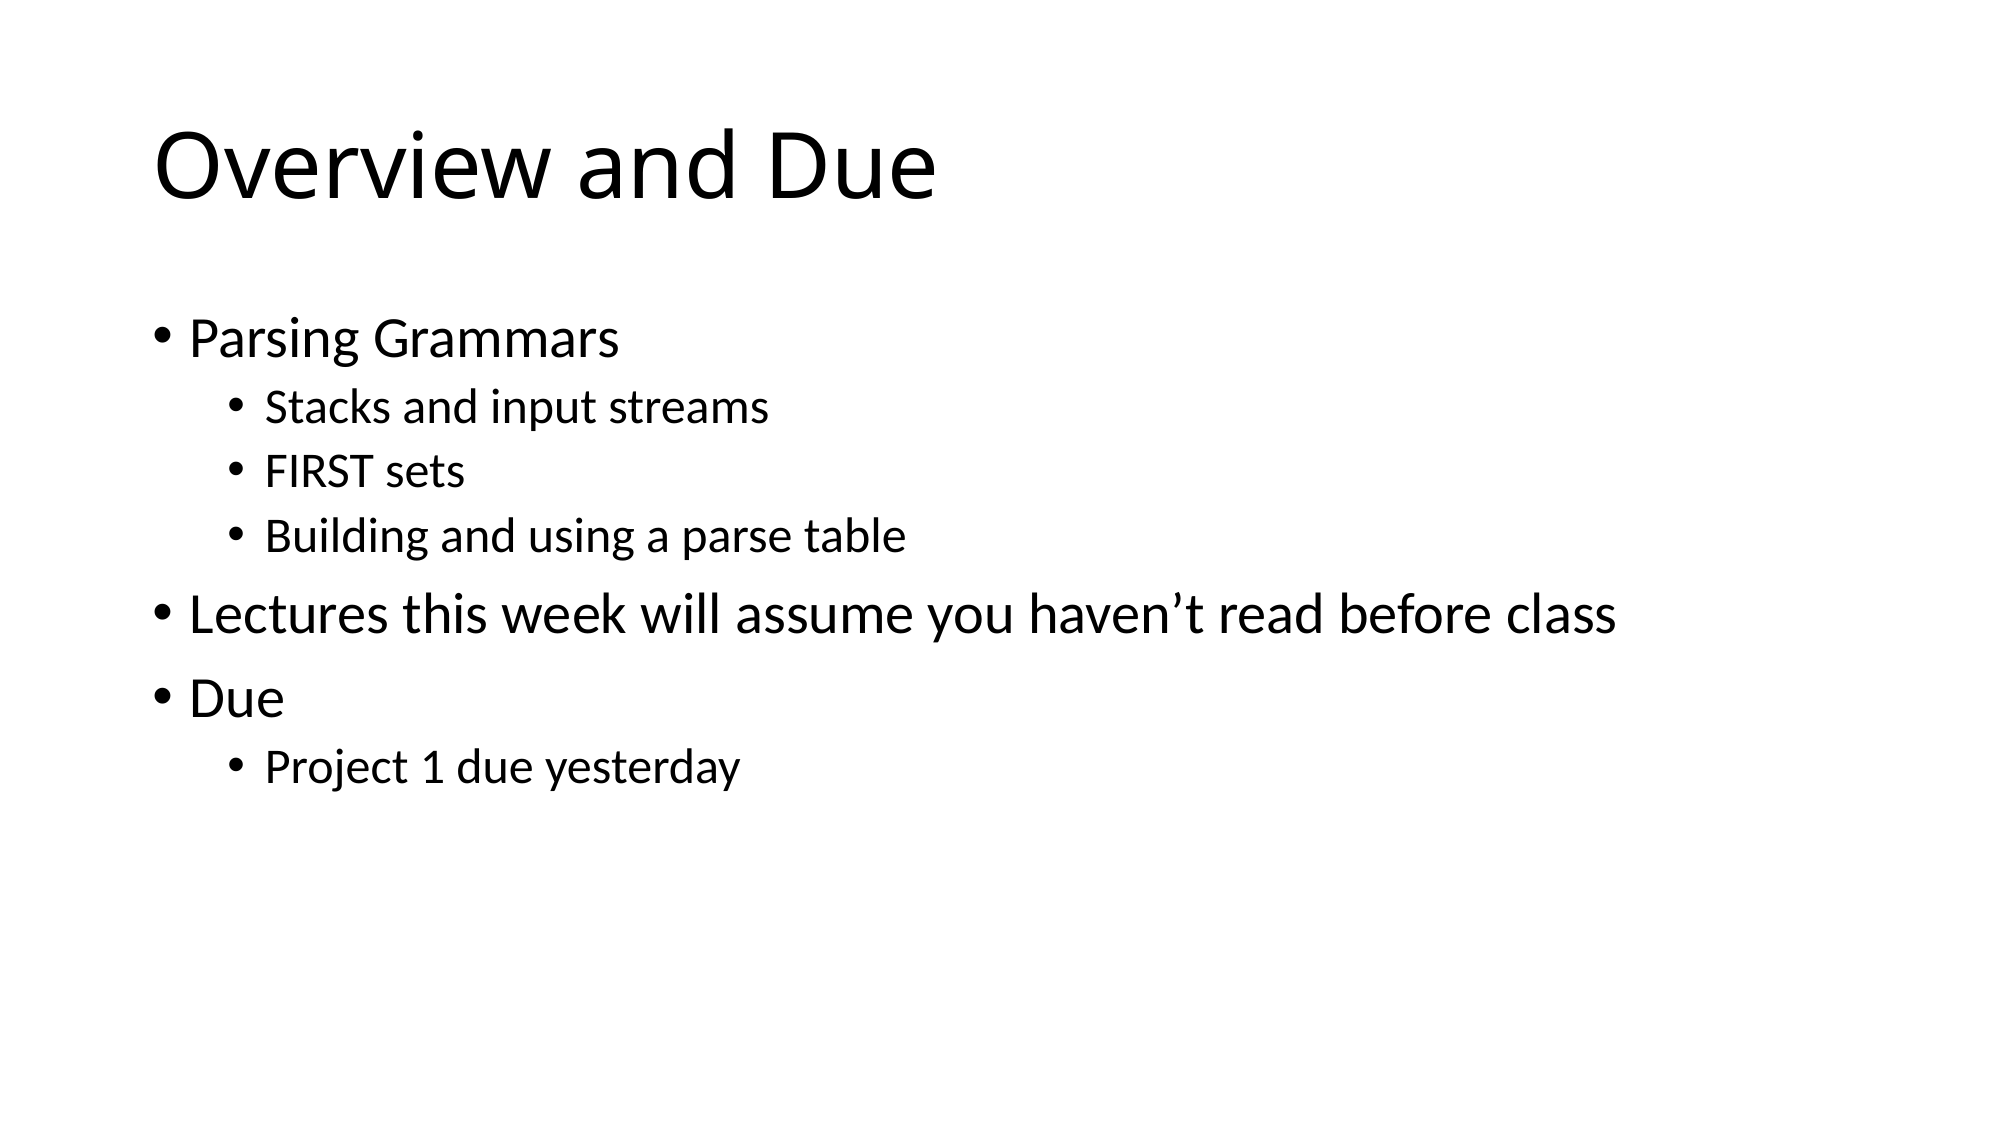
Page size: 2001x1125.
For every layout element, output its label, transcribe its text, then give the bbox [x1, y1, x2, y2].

list Parsing Grammars Stacks and input streams FIRST sets Building and using a parse table Lectures this week will assume you haven’t read before class Due Project 1 due yesterday [137, 299, 1863, 1014]
title Overview and Due [137, 59, 1863, 278]
